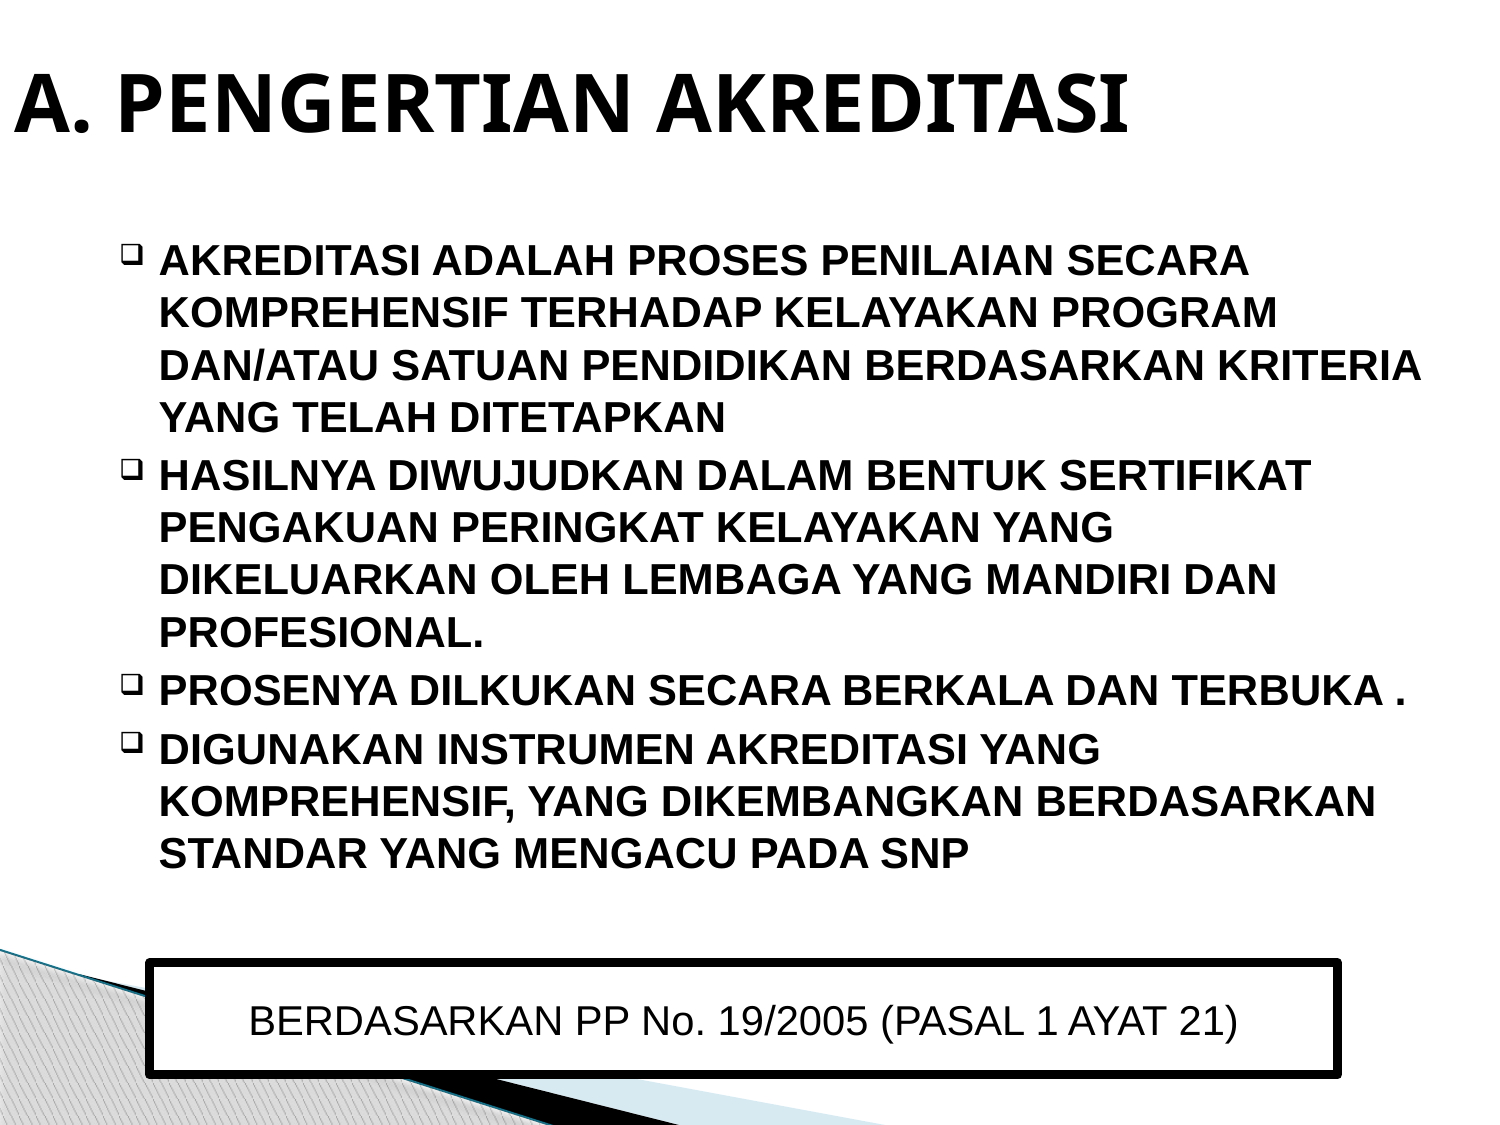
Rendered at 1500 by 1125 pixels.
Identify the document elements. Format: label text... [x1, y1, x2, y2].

title A. PENGERTIAN AKREDITASI [0, 0, 1200, 200]
list AKREDITASI ADALAH PROSES PENILAIAN SECARA KOMPREHENSIF TERHADAP KELAYAKAN PROGRAM DAN/ATAU SATUAN PENDIDIKAN BERDASARKAN KRITERIA YANG TELAH DITETAPKAN HASILNYA DIWUJUDKAN DALAM BENTUK SERTIFIKAT PENGAKUAN PERINGKAT KELAYAKAN YANG DIKELUARKAN OLEH LEMBAGA YANG MANDIRI DAN PROFESIONAL. PROSENYA DILKUKAN SECARA BERKALA DAN TERBUKA . DIGUNAKAN INSTRUMEN AKREDITASI YANG KOMPREHENSIF, YANG DIKEMBANGKAN BERDASARKAN STANDAR YANG MENGACU PADA SNP [87, 224, 1438, 925]
text_box BERDASARKAN PP No. 19/2005 (PASAL 1 AYAT 21) [145, 958, 1342, 1079]
